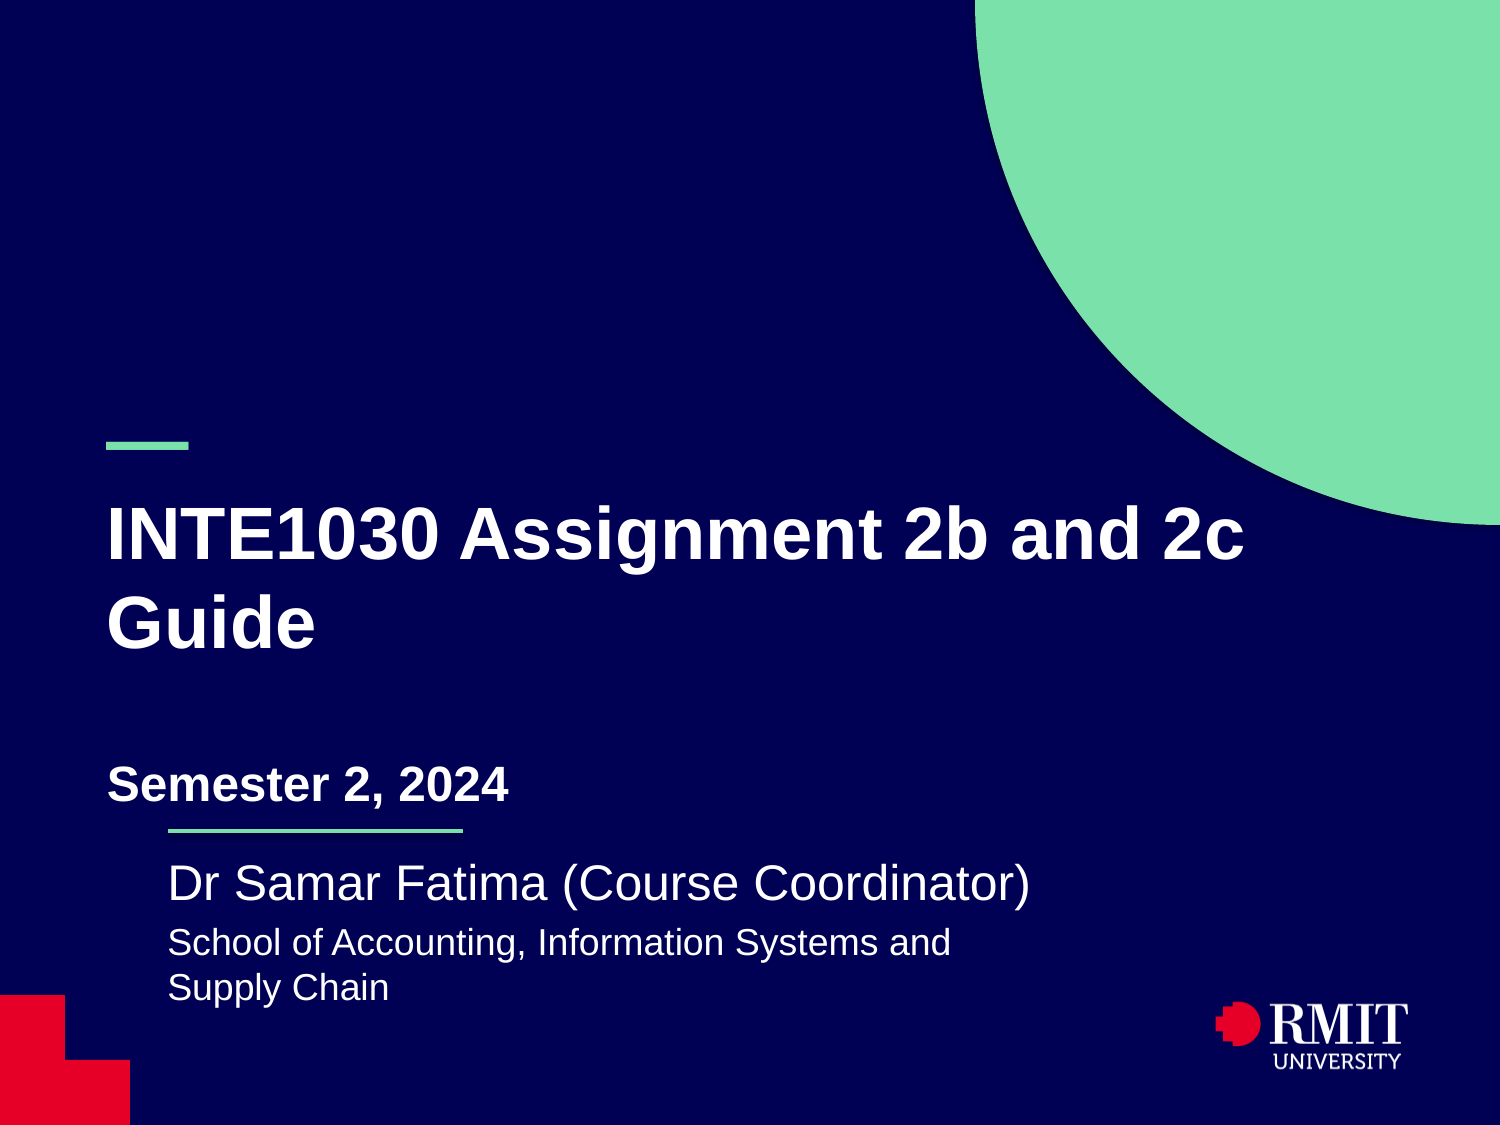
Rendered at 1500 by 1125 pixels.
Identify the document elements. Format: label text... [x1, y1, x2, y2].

picture [1196, 984, 1427, 1089]
title — INTE1030 Assignment 2b and 2c Guide Semester 2, 2024 [91, 378, 1352, 820]
text_box Dr Samar Fatima (Course Coordinator) School of Accounting, Information Systems and Supply Chain [152, 842, 1068, 1033]
